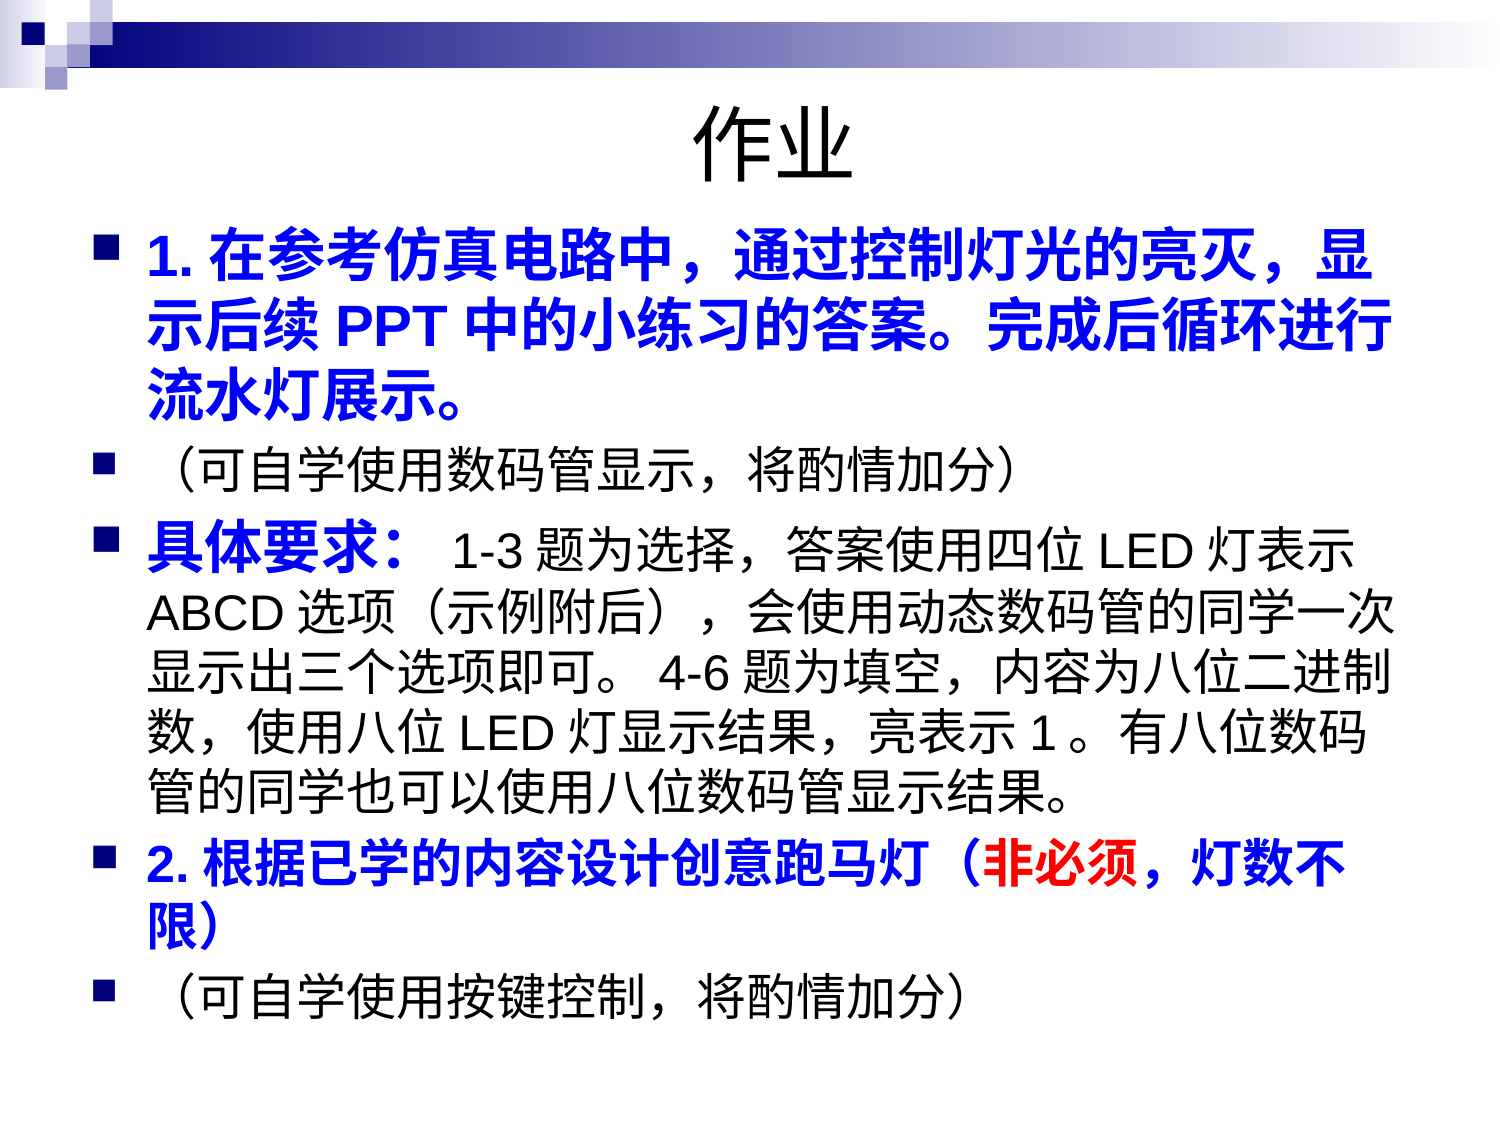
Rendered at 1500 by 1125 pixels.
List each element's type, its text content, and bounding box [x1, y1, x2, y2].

list 1.在参考仿真电路中，通过控制灯光的亮灭，显示后续PPT中的小练习的答案。完成后循环进行流水灯展示。 （可自学使用数码管显示，将酌情加分） 具体要求：1-3题为选择，答案使用四位LED灯表示ABCD选项（示例附后），会使用动态数码管的同学一次显示出三个选项即可。4-6题为填空，内容为八位二进制数，使用八位LED灯显示结果，亮表示1。有八位数码管的同学也可以使用八位数码管显示结果。 2.根据已学的内容设计创意跑马灯（非必须，灯数不限） （可自学使用按键控制，将酌情加分） [75, 211, 1425, 1012]
title 作业 [99, 73, 1450, 212]
